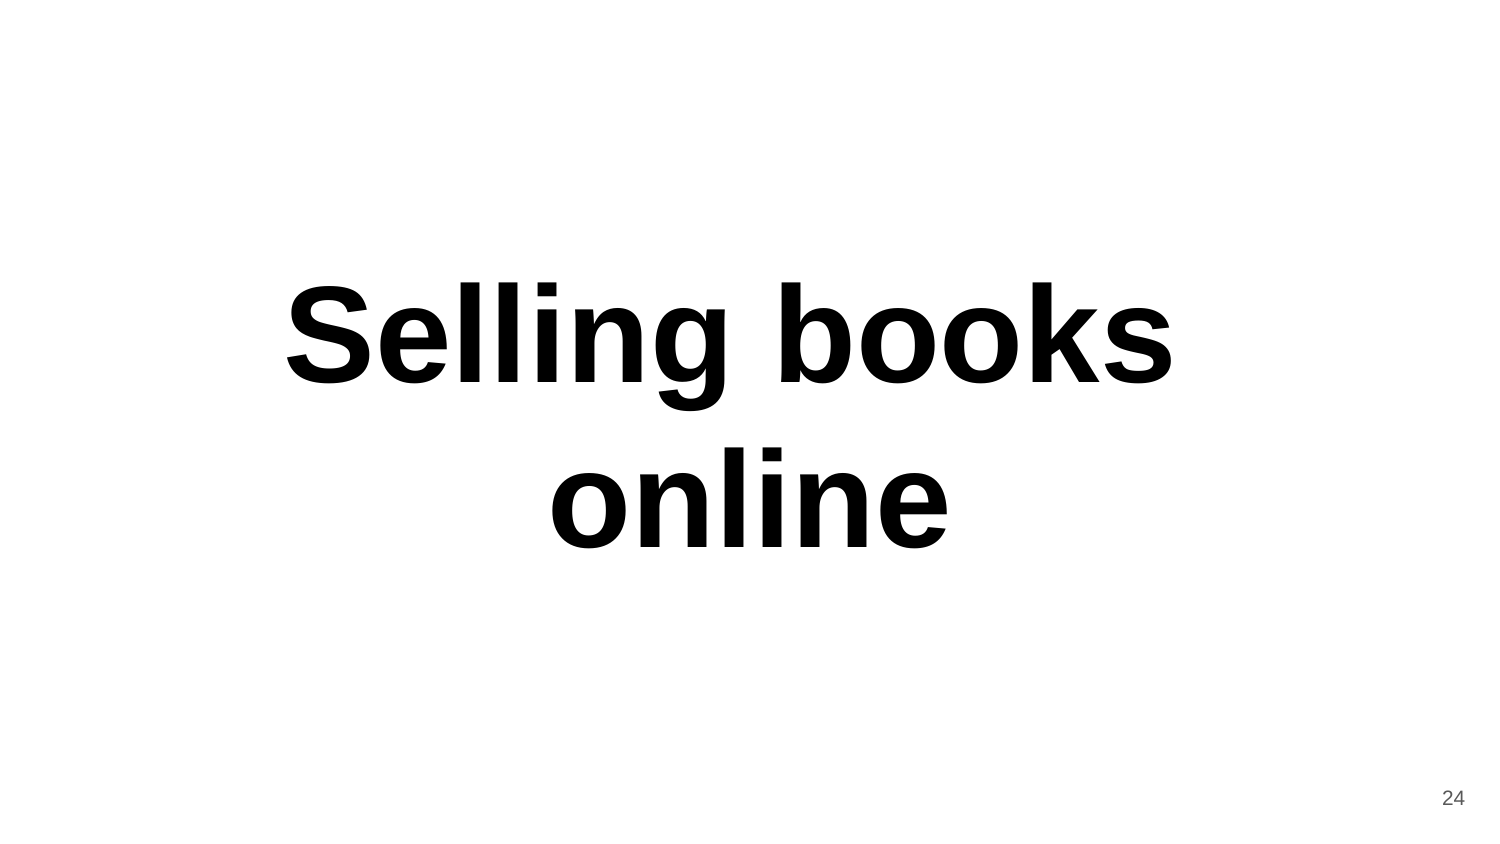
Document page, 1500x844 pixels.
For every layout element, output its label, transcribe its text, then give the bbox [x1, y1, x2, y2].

text_box Selling books online [51, 253, 1449, 591]
text_box 24 [1389, 764, 1480, 830]
